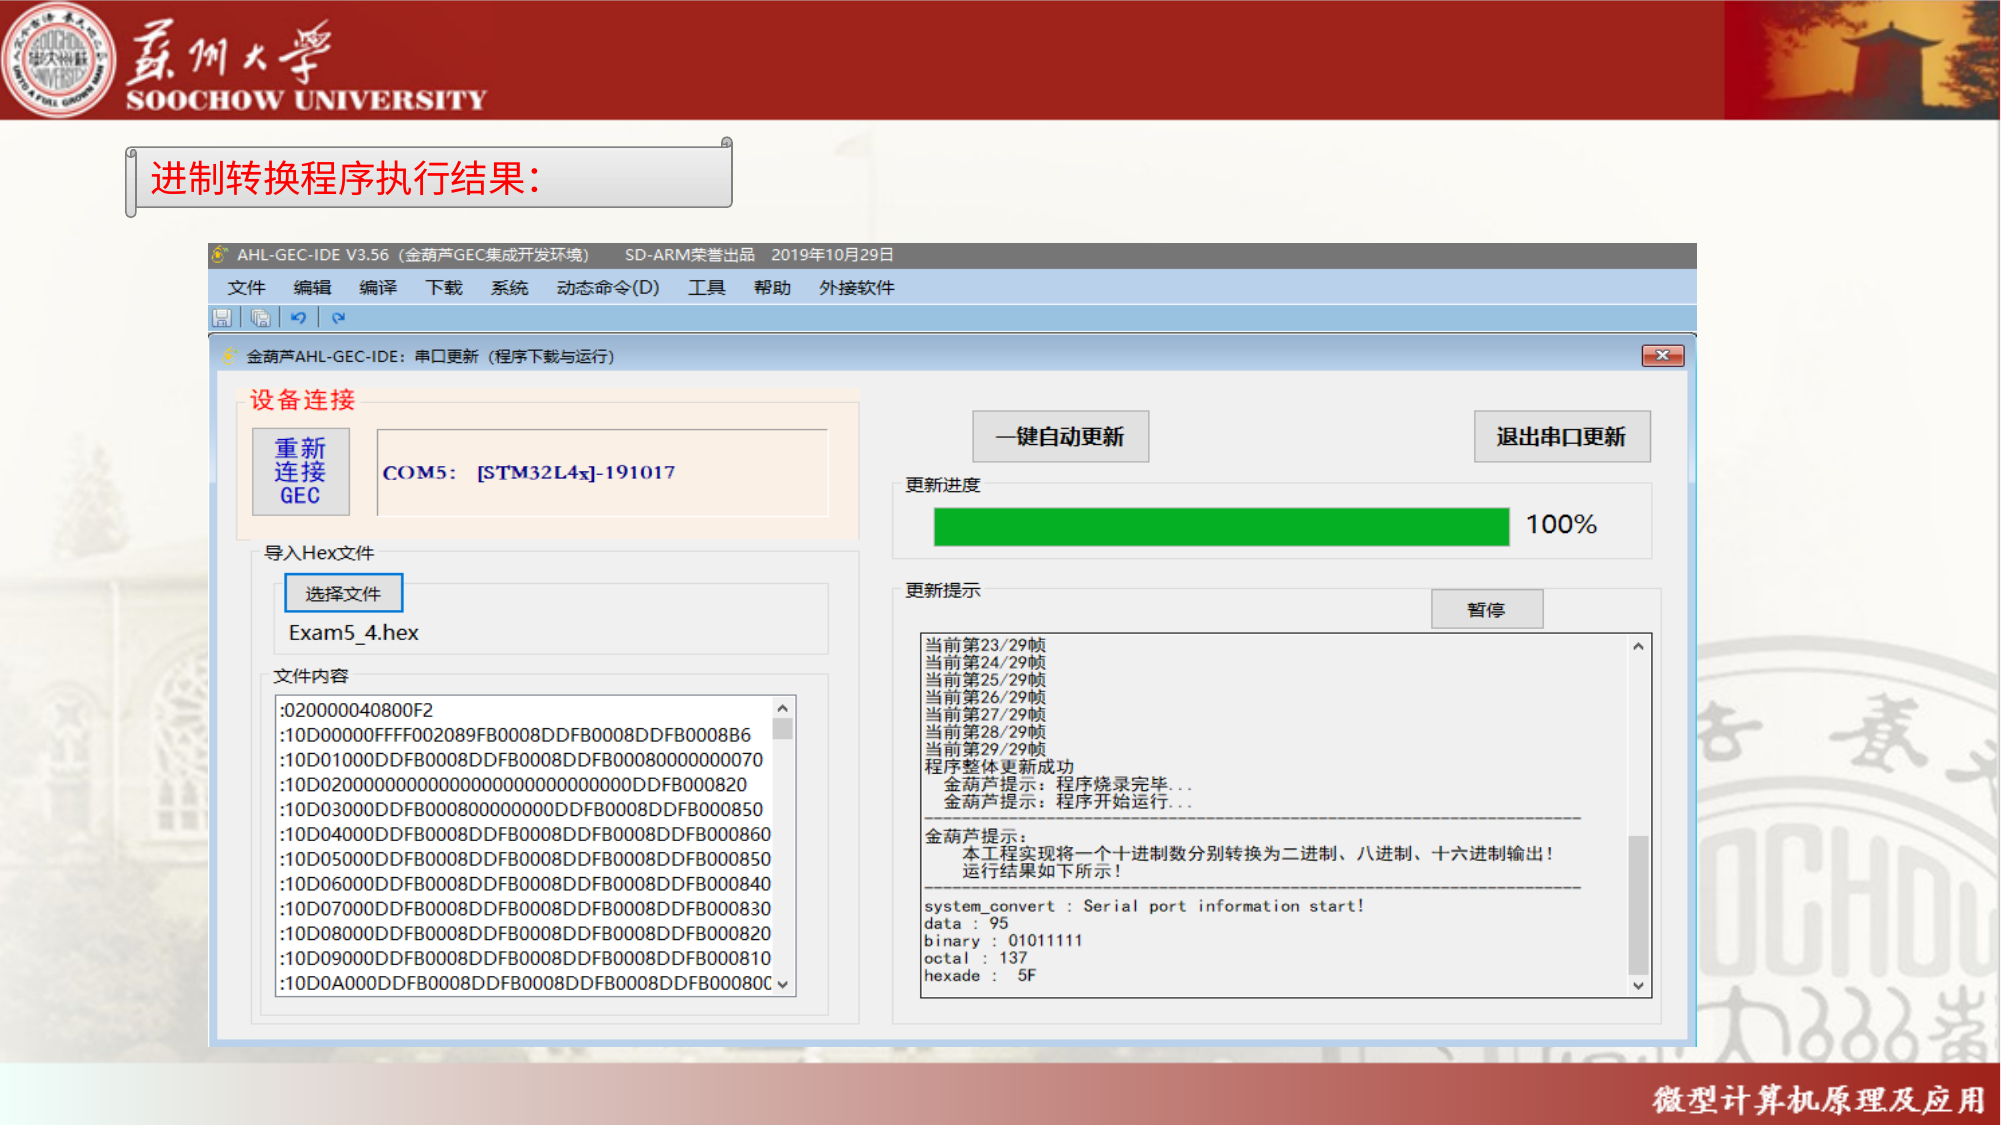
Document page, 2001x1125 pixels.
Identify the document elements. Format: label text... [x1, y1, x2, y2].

picture [0, 0, 2001, 1125]
text_box 进制转换程序执行结果： [125, 137, 732, 218]
